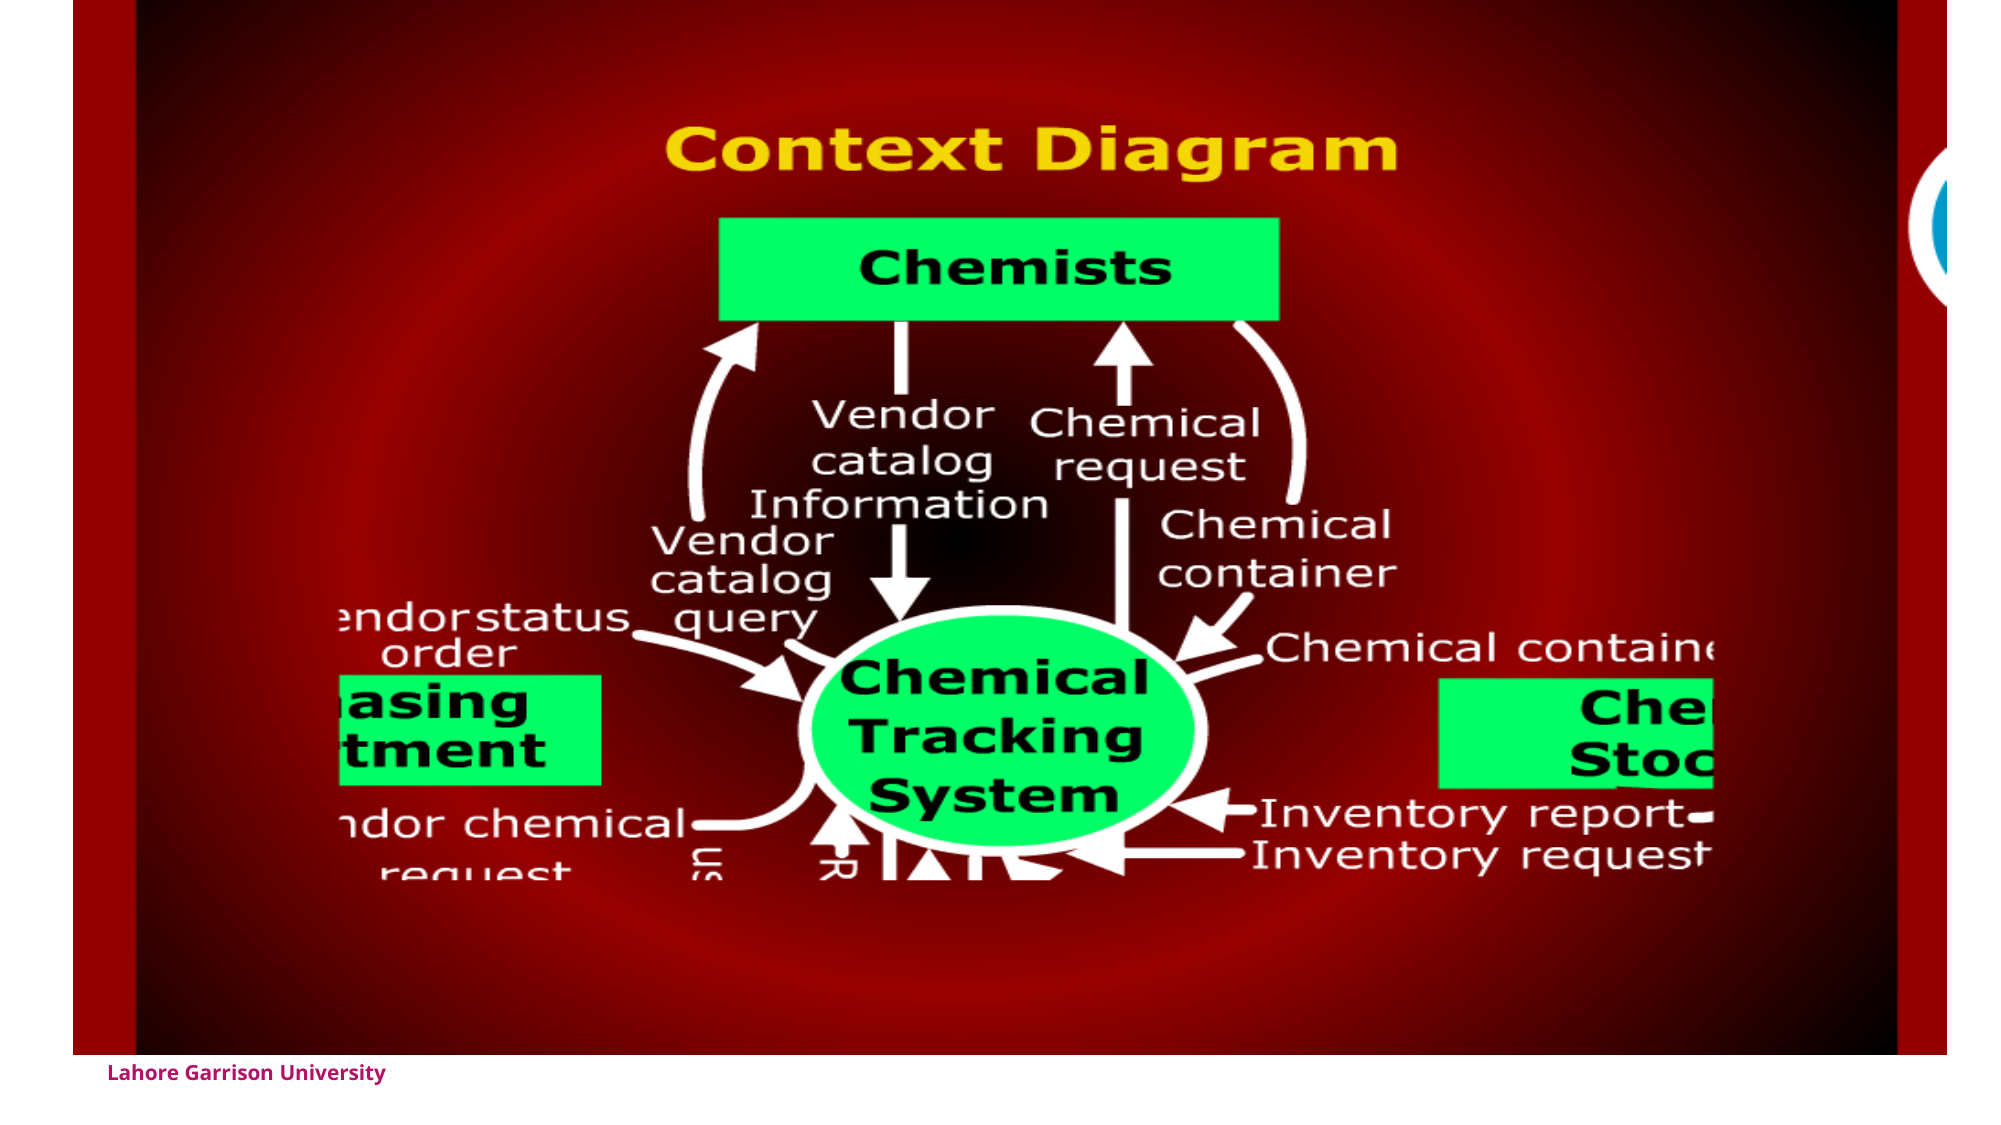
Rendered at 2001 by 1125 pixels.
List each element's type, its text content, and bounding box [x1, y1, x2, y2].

footer Lahore Garrison University [92, 1066, 726, 1099]
picture [73, 0, 1947, 1055]
